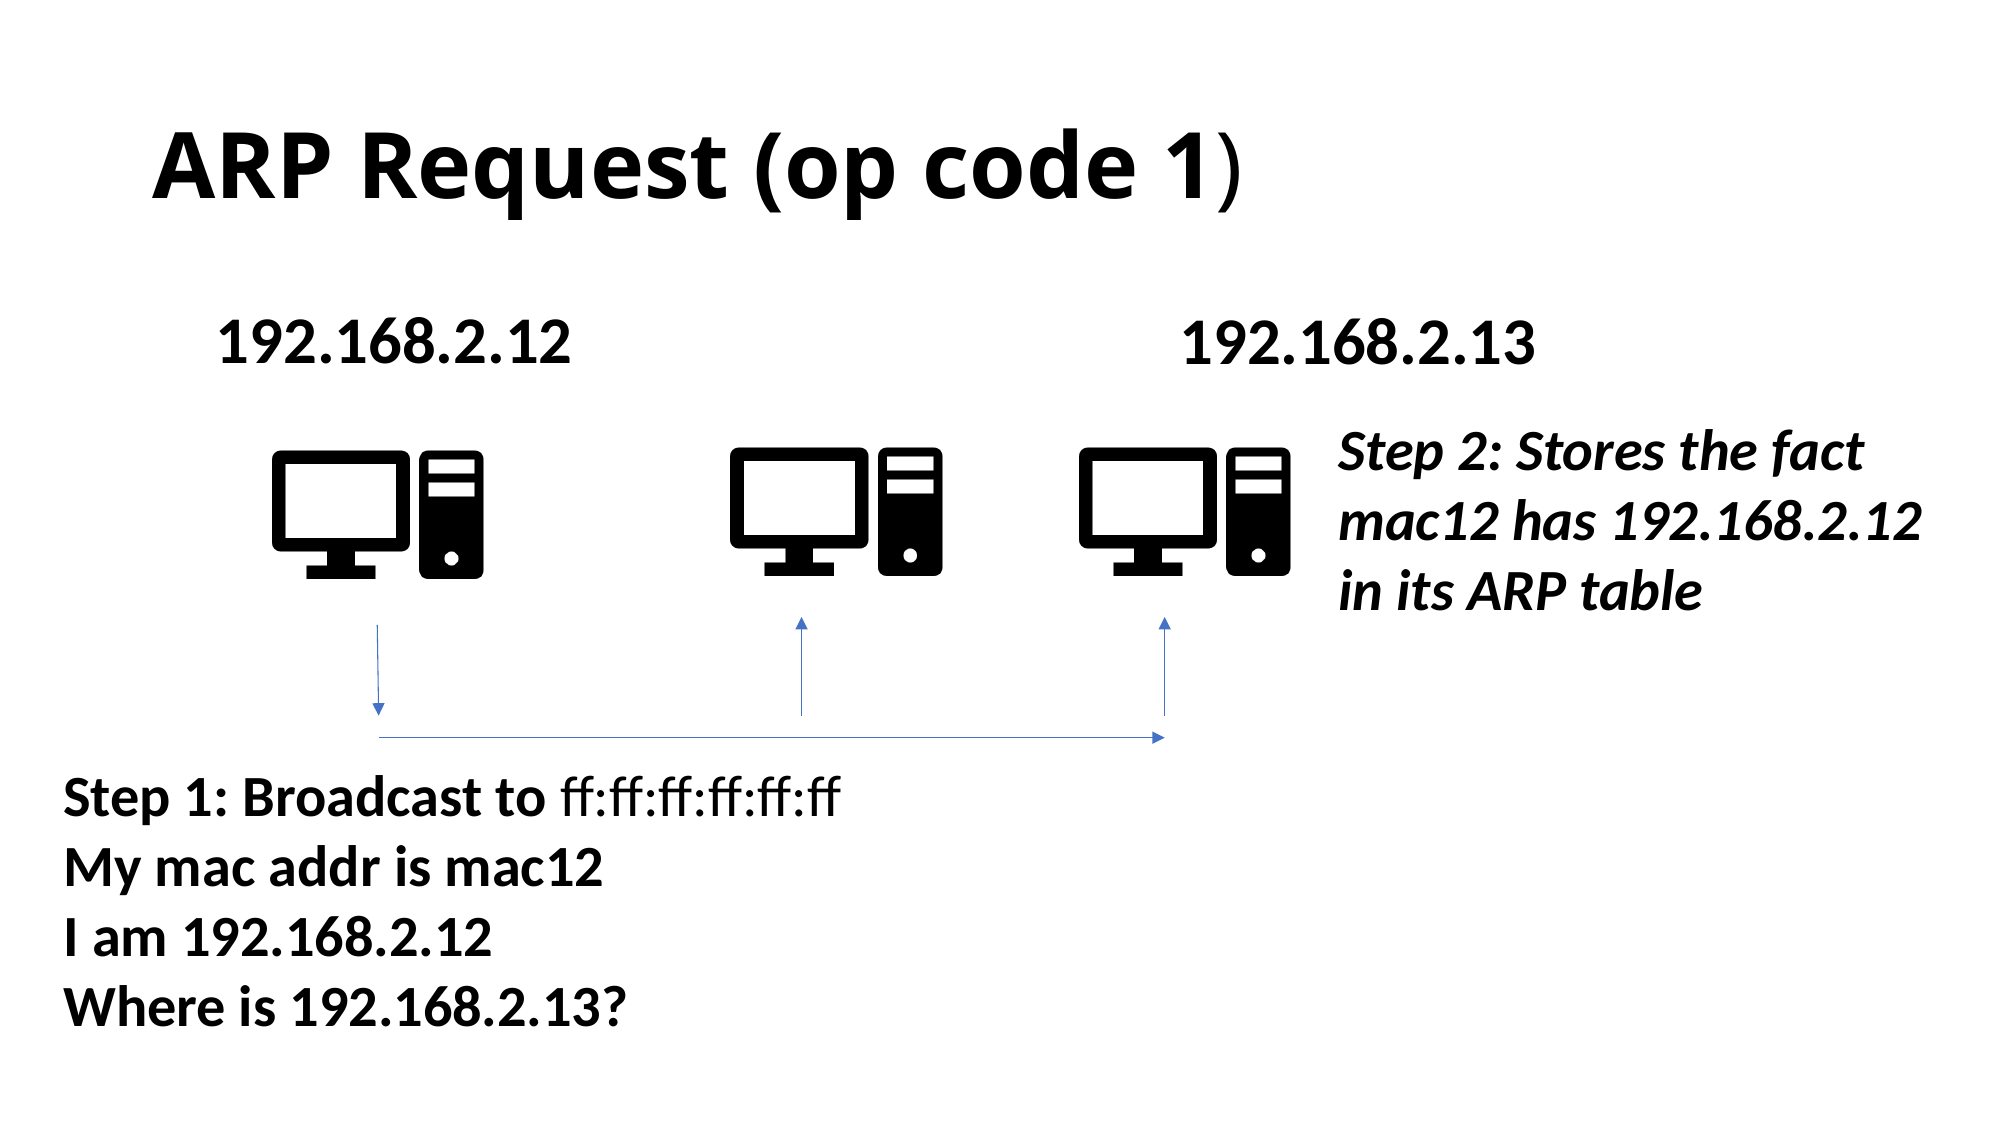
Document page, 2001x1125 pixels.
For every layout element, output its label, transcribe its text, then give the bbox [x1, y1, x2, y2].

text_box Step 2: Stores the fact mac12 has 192.168.2.12 in its ARP table [1323, 404, 1951, 675]
picture [725, 401, 947, 622]
text_box 192.168.2.13 [1164, 290, 1554, 385]
text_box 192.168.2.12 [201, 289, 590, 384]
text_box Step 1: Broadcast to ff:ff:ff:ff:ff:ff My mac addr is mac12 I am 192.168.2.12 Where is 192.168.2.13? [48, 750, 962, 1045]
picture [1074, 401, 1295, 622]
picture [267, 404, 488, 625]
title ARP Request (op code 1) [137, 59, 1863, 278]
